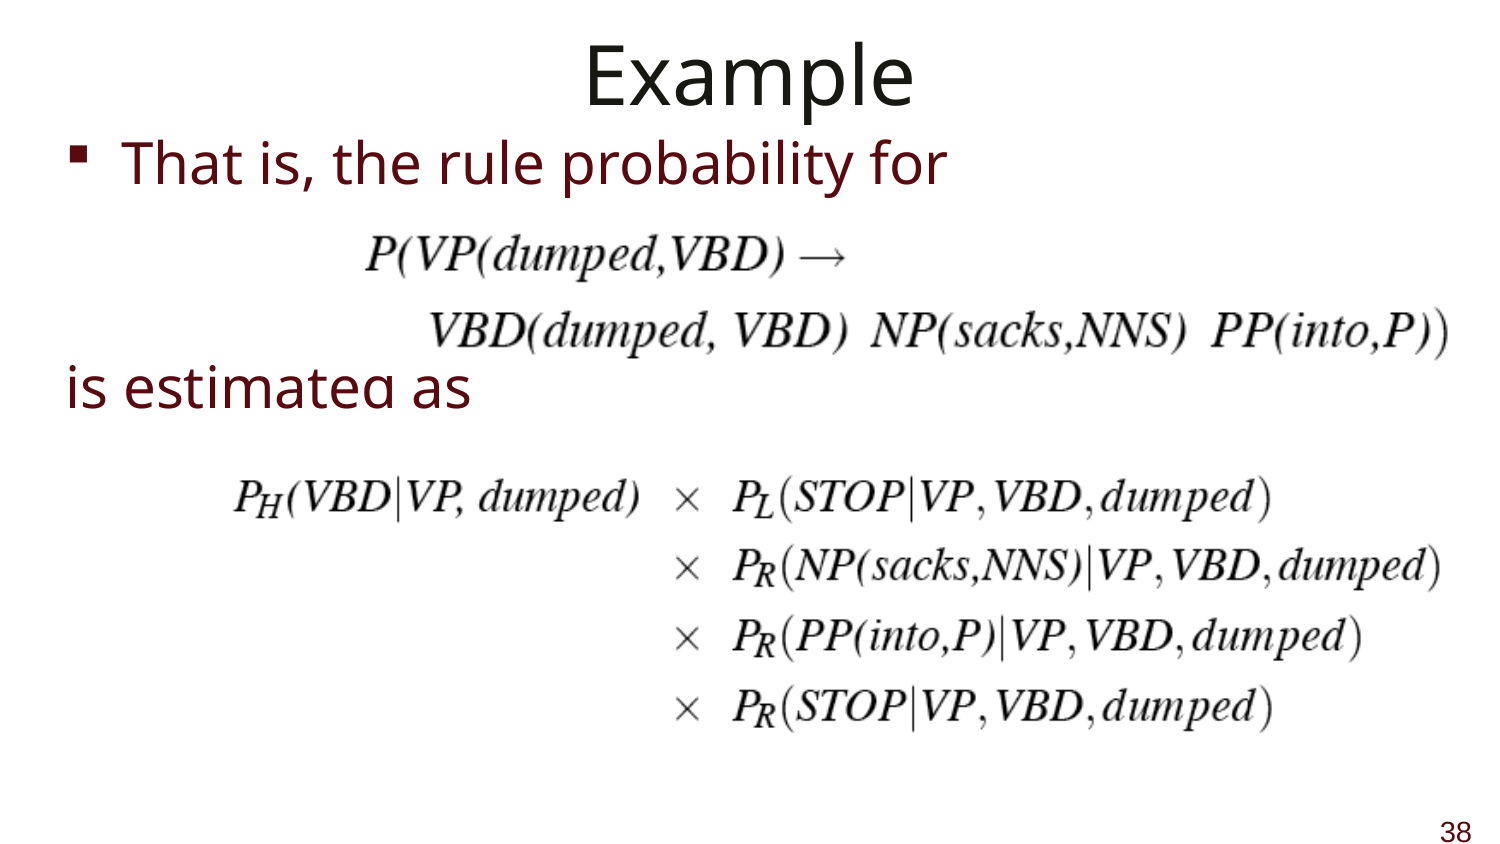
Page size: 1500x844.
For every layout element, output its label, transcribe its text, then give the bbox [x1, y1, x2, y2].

title Example [118, 7, 1381, 126]
slide_number 38 [1425, 806, 1500, 844]
picture [362, 227, 1463, 376]
picture [206, 467, 1467, 740]
list That is, the rule probability for is estimated as [50, 126, 1400, 264]
